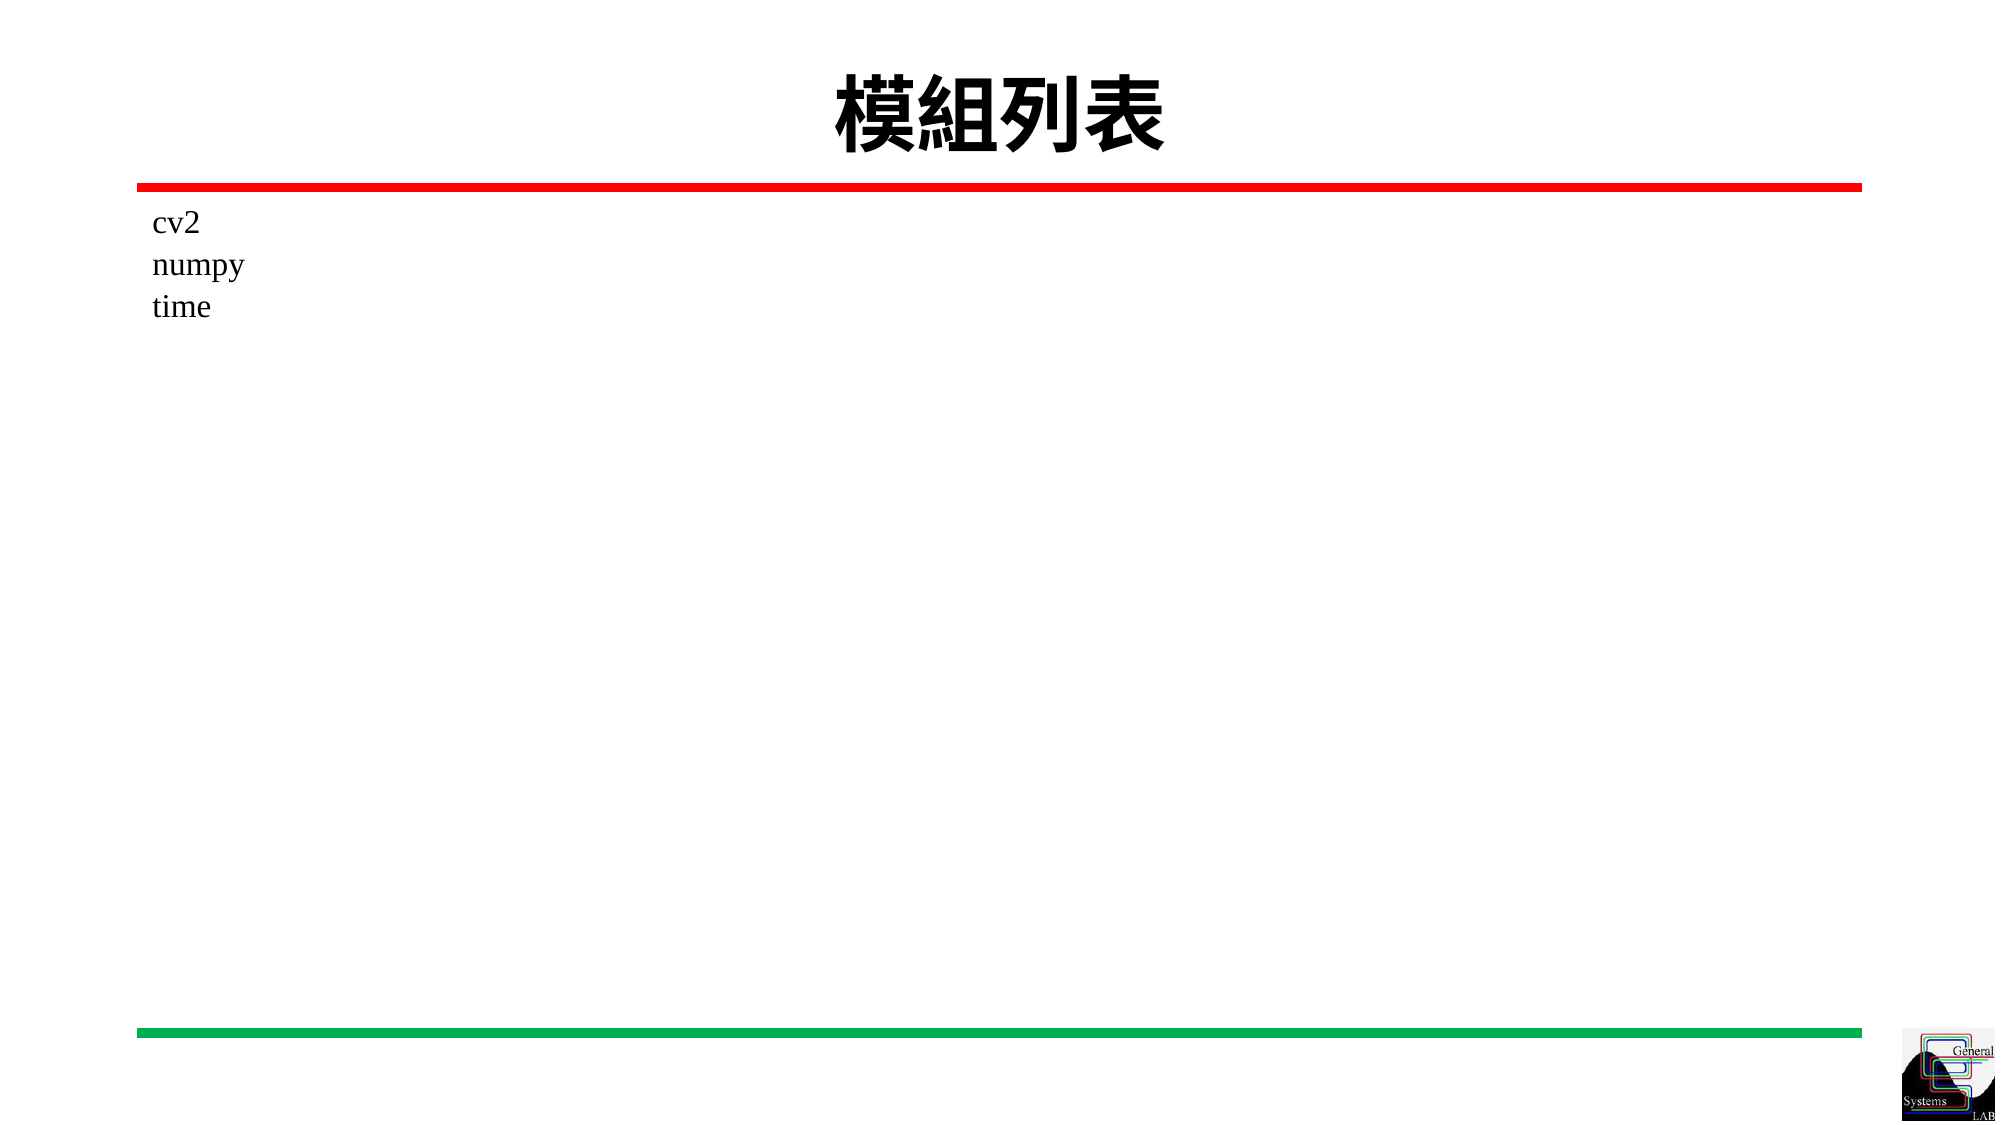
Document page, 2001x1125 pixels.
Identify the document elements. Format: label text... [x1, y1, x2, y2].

picture [1902, 1028, 1995, 1121]
list cv2 numpy time [137, 197, 1863, 1024]
title 模組列表 [137, 59, 1863, 178]
